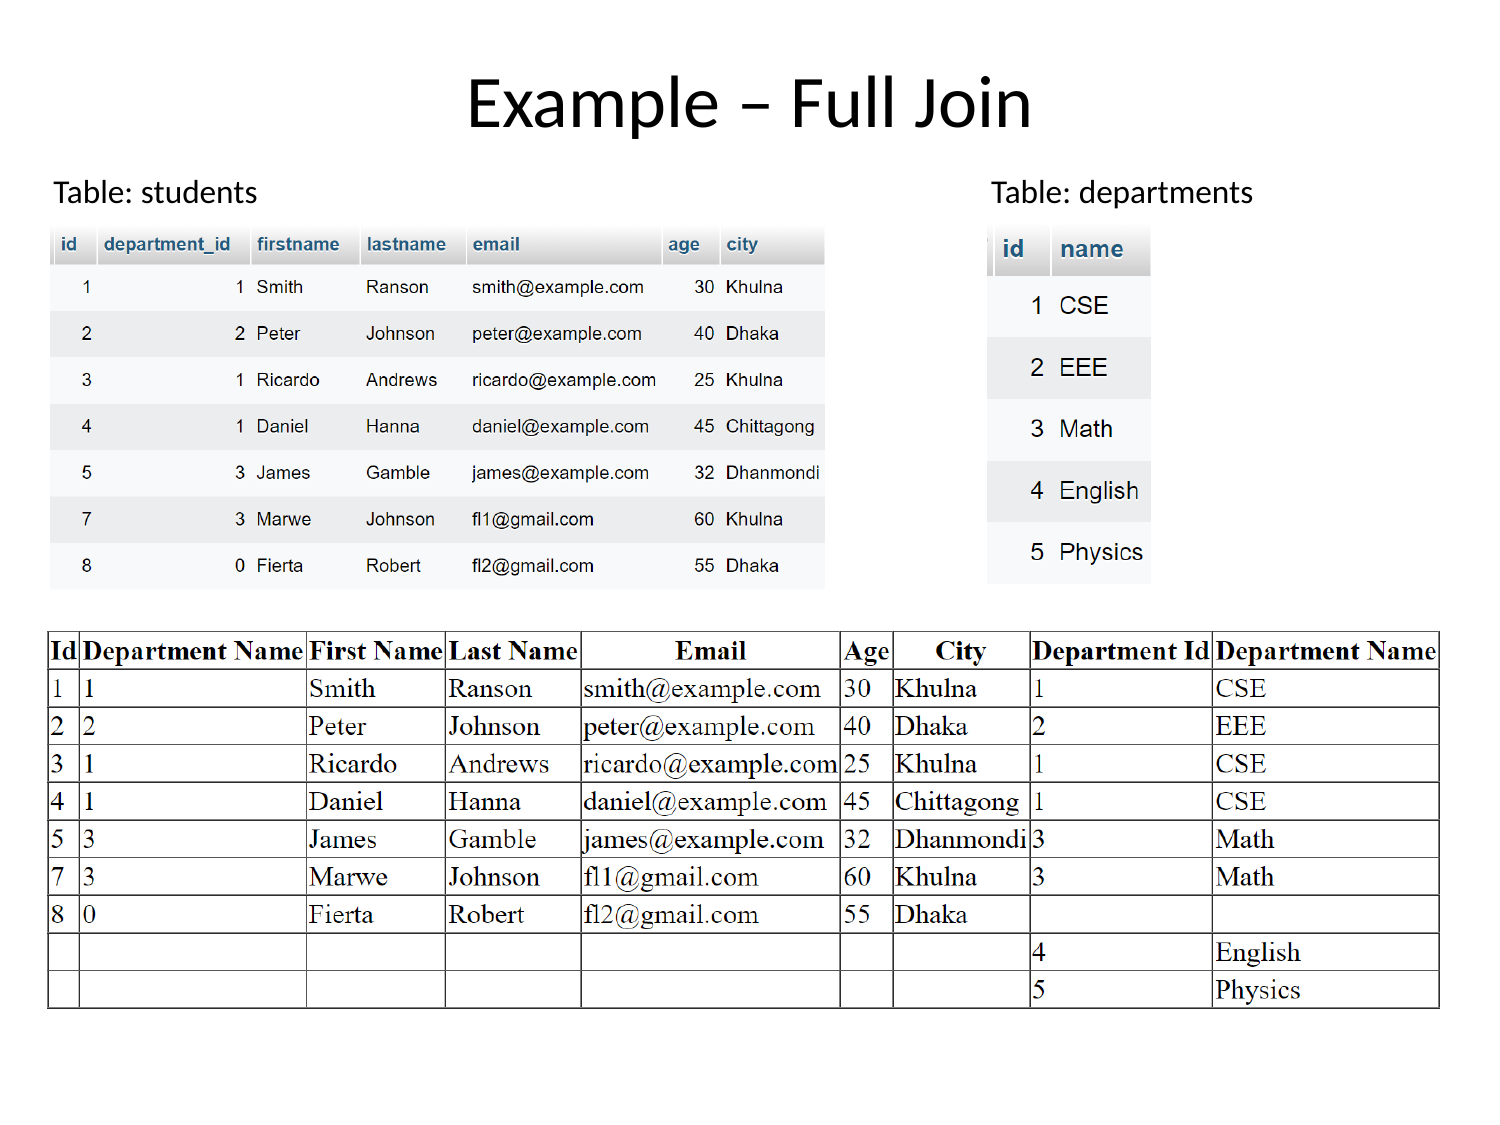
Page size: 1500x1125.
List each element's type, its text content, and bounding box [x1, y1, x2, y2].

picture [37, 624, 1447, 1013]
title Example – Full Join [75, 45, 1425, 150]
picture [49, 224, 826, 594]
picture [987, 224, 1151, 588]
text_box Table: departments [976, 162, 1269, 218]
text_box Table: students [38, 162, 273, 218]
